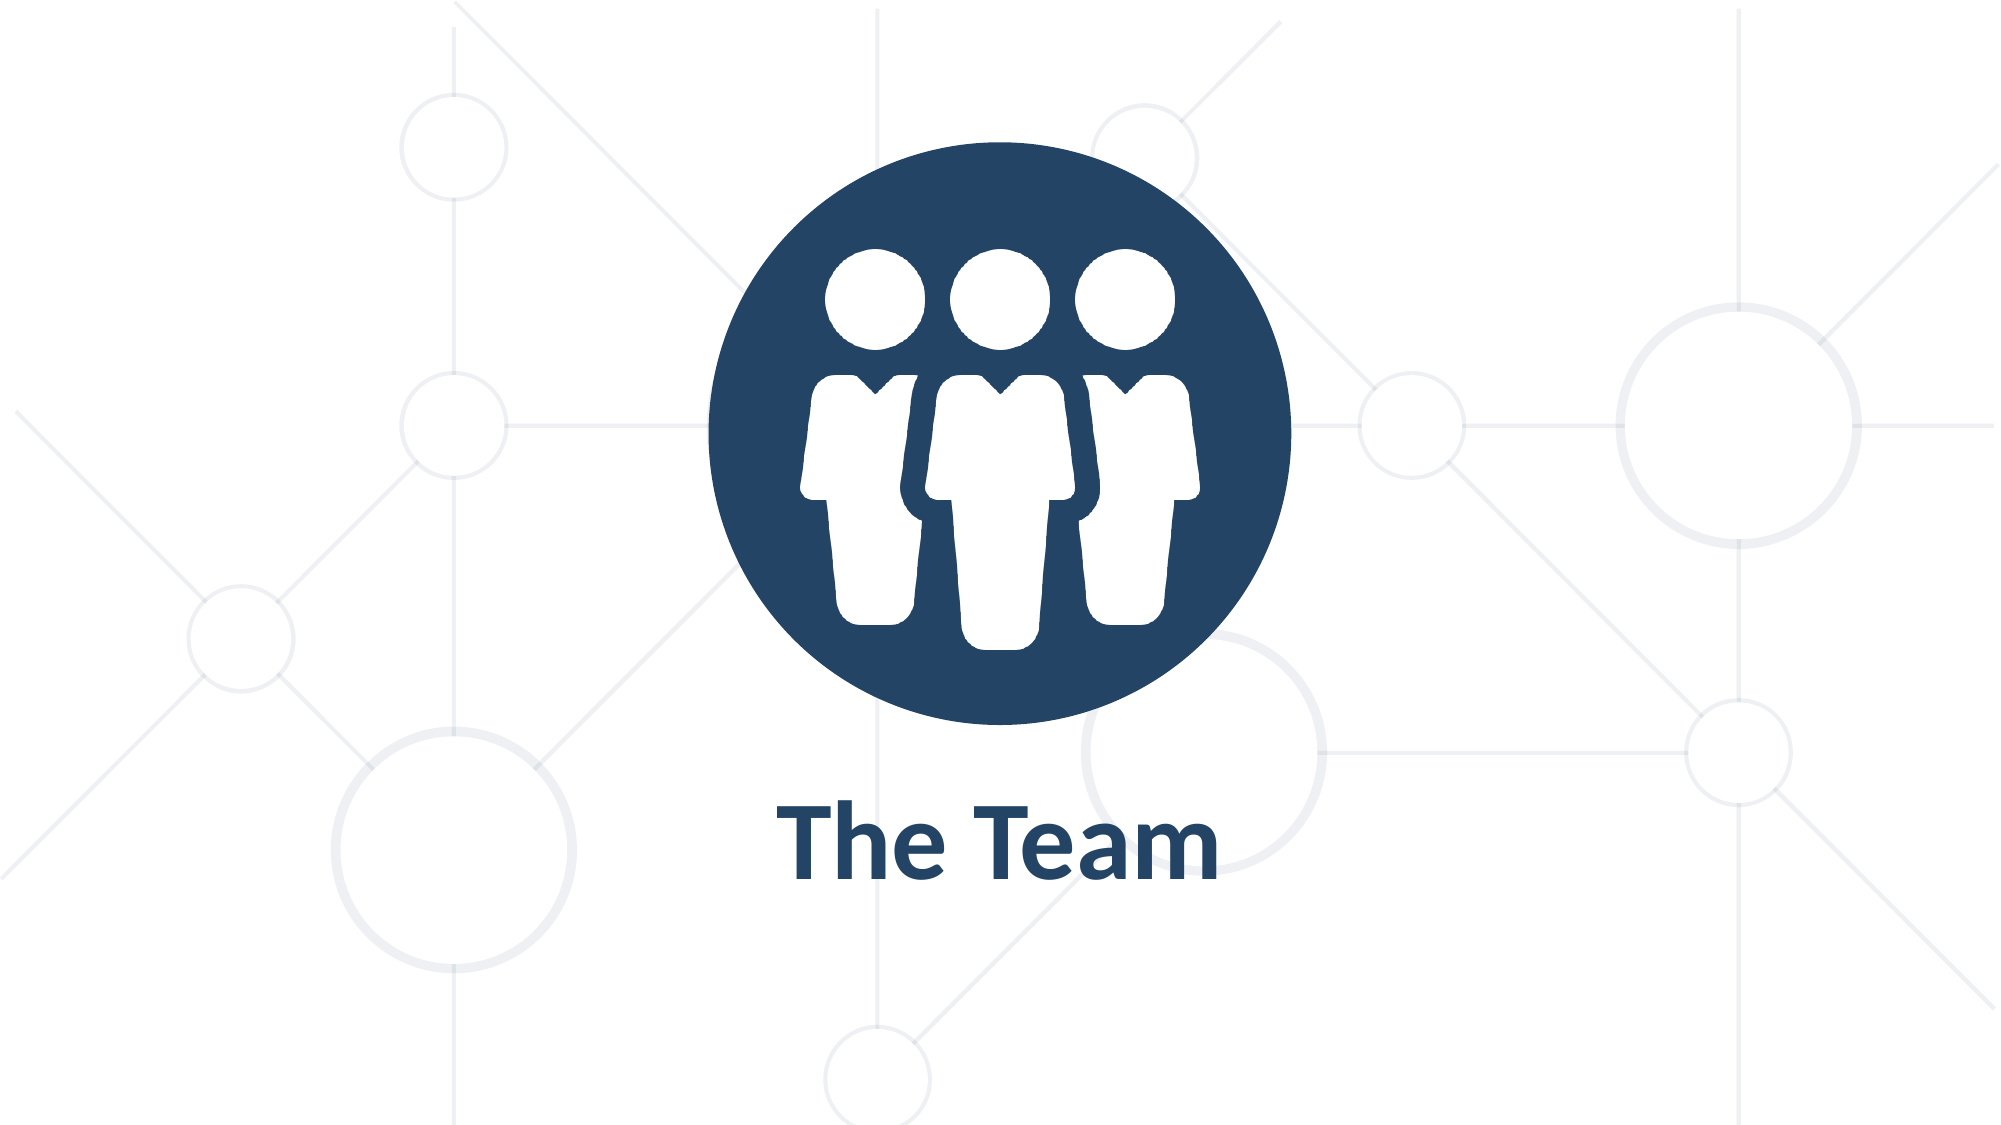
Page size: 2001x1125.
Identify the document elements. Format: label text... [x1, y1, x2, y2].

title The Team [100, 771, 1900, 898]
picture [799, 249, 1201, 651]
